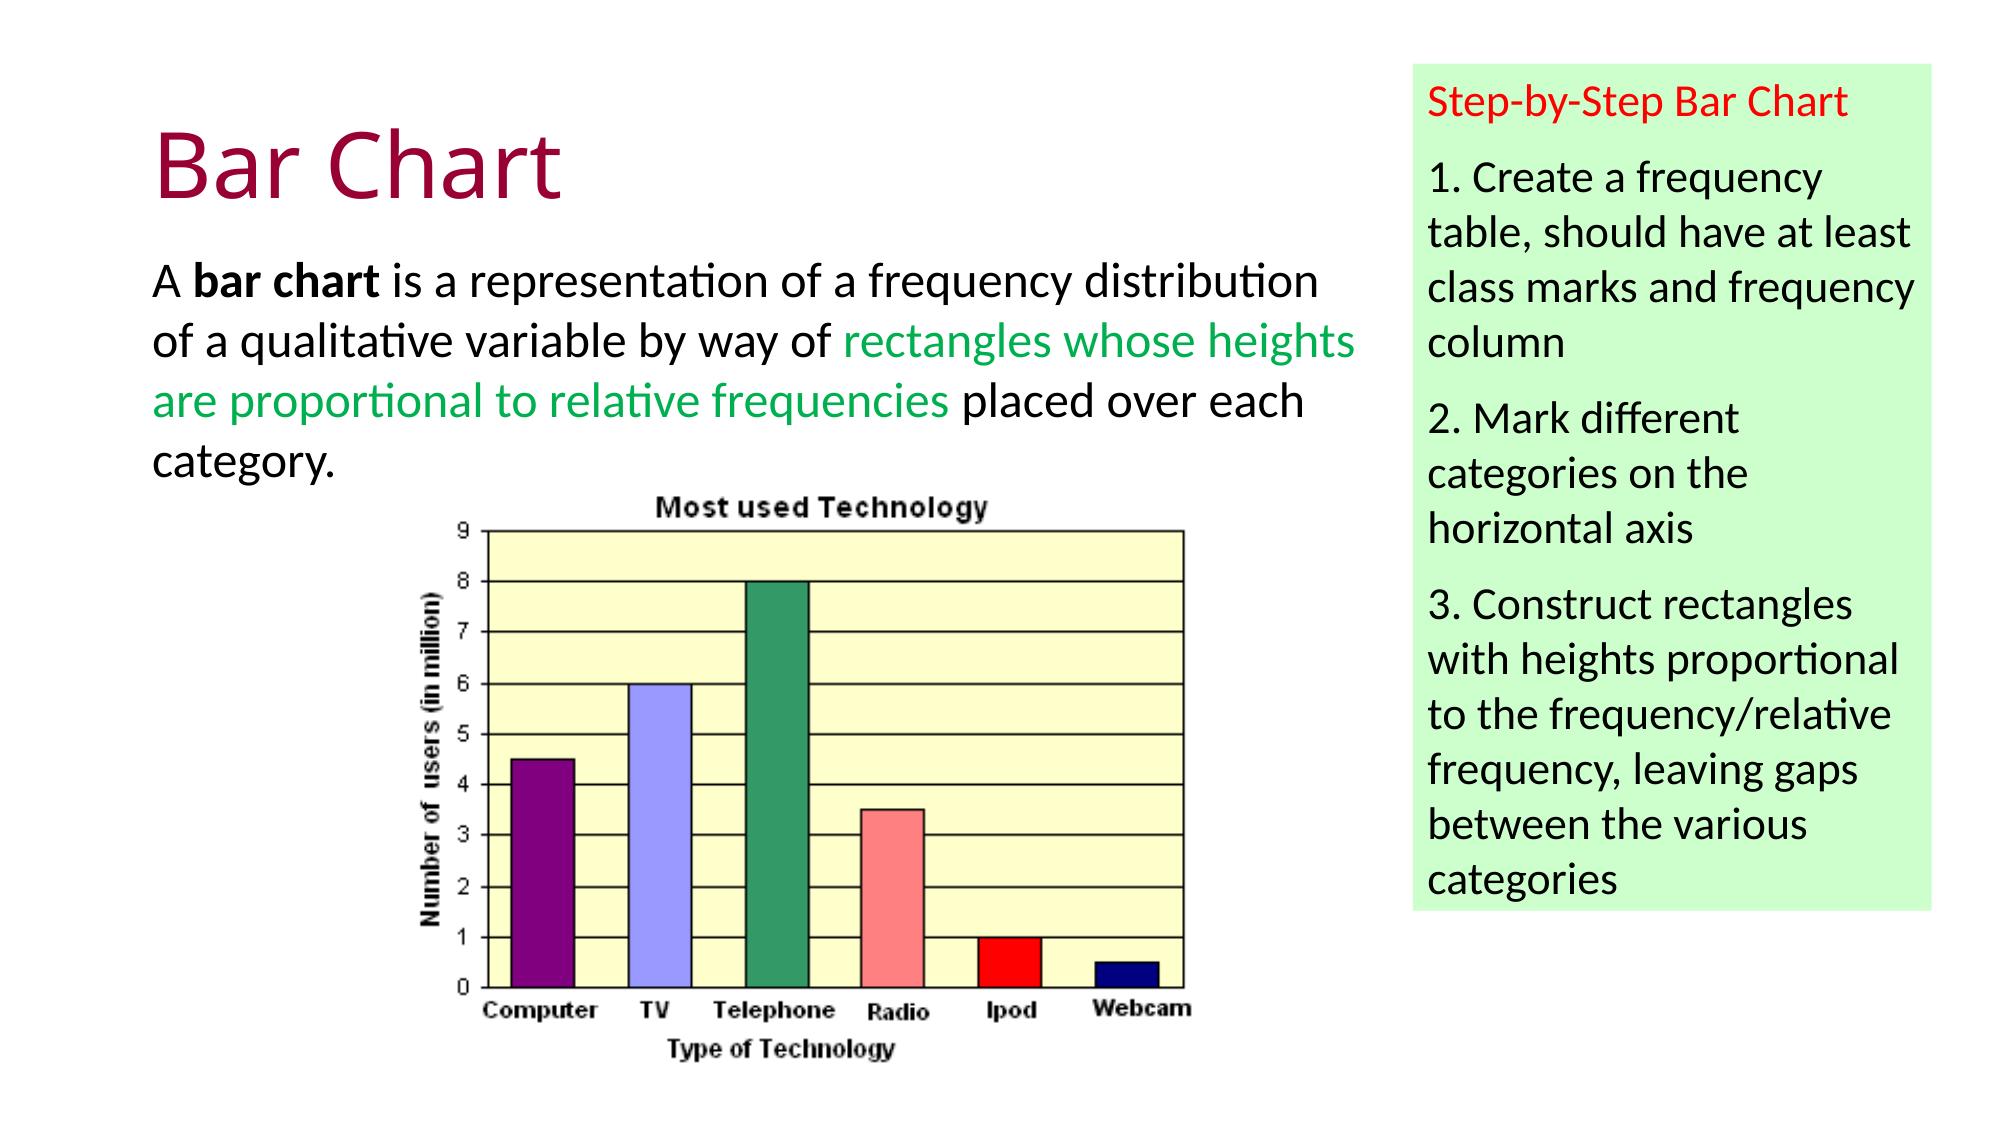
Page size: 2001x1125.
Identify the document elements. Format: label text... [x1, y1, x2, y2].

text_box A bar chart is a representation of a frequency distribution of a qualitative variable by way of rectangles whose heights are proportional to relative frequencies placed over each category. [137, 240, 1379, 496]
text_box Step-by-Step Bar Chart 1. Create a frequency table, should have at least class marks and frequency column 2. Mark different categories on the horizontal axis 3. Construct rectangles with heights proportional to the frequency/relative frequency, leaving gaps between the various categories [1412, 63, 1932, 911]
picture [378, 472, 1202, 1073]
title Bar Chart [137, 59, 1361, 240]
